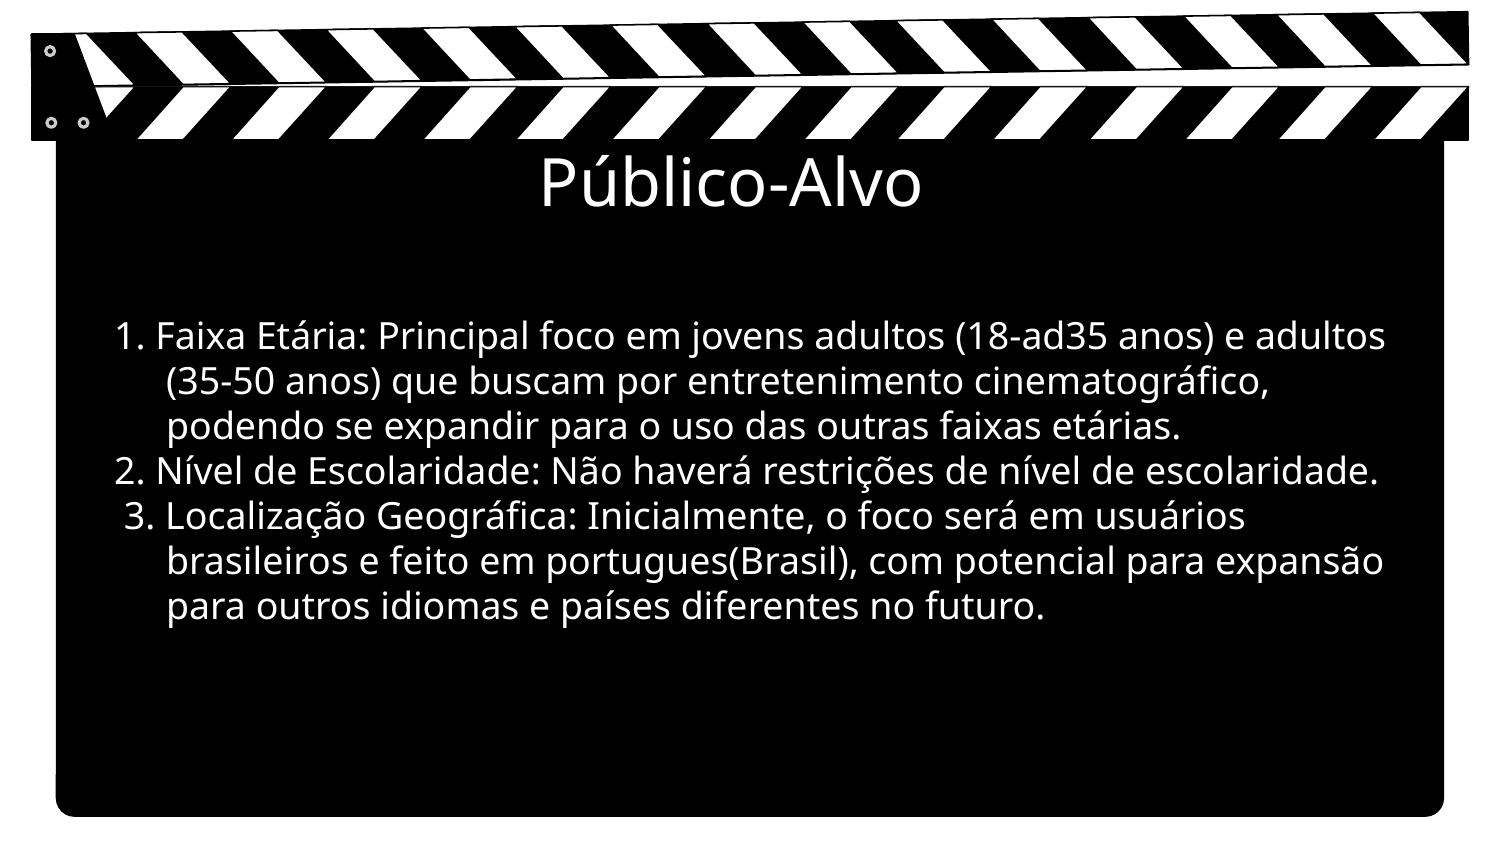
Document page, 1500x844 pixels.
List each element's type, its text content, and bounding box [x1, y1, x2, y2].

title Público-Alvo [523, 131, 1204, 229]
subtitle 1. Faixa Etária: Principal foco em jovens adultos (18-ad35 anos) e adultos (35-50 anos) que buscam por entretenimento cinematográfico, podendo se expandir para o uso das outras faixas etárias. 2. Nível de Escolaridade: Não haverá restrições de nível de escolaridade. 3. Localização Geográfica: Inicialmente, o foco será em usuários brasileiros e feito em portugues(Brasil), com potencial para expansão para outros idiomas e países diferentes no futuro. [76, 228, 1439, 712]
